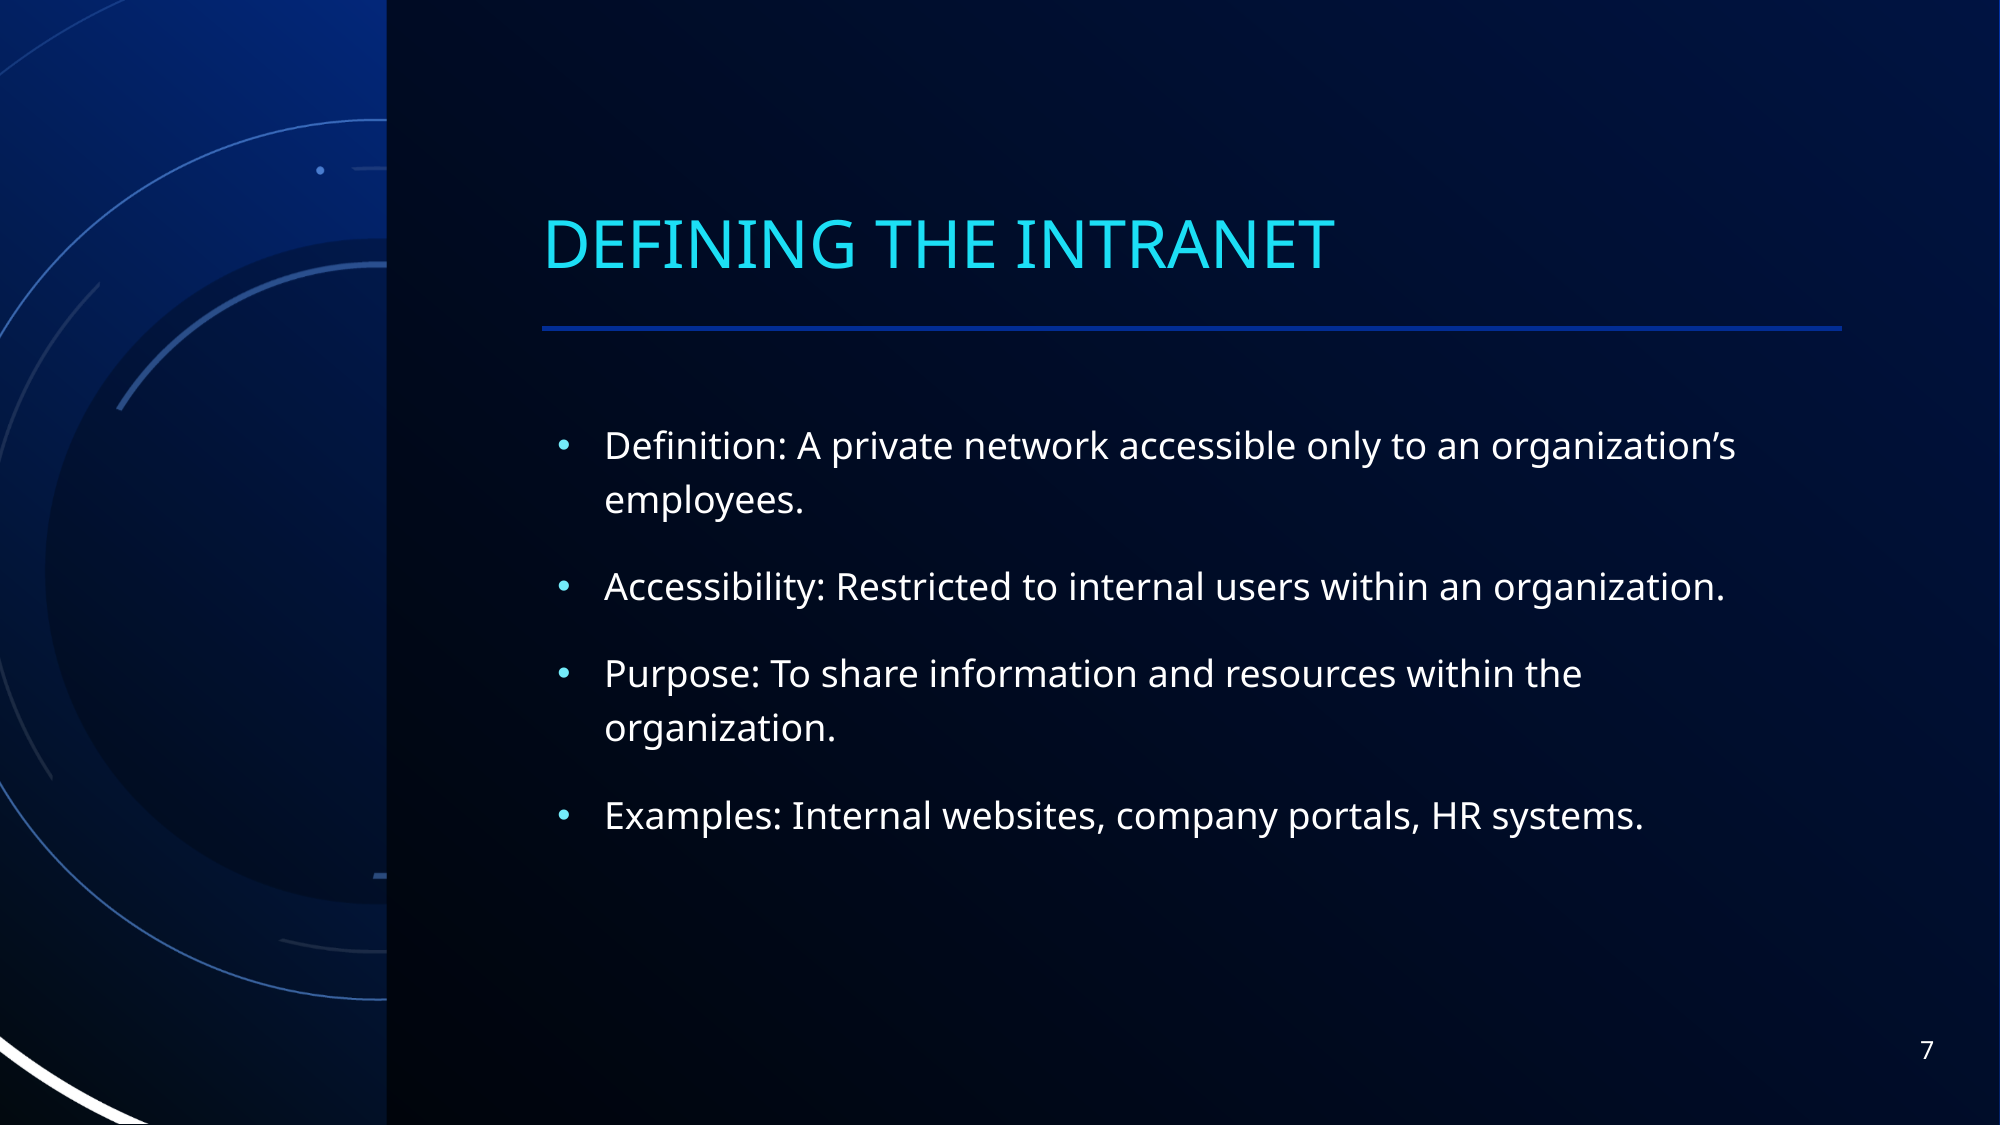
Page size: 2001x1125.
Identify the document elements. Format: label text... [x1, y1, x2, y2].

title Defining the Intranet [542, 18, 1760, 291]
slide_number 7 [1499, 1021, 1950, 1082]
picture [0, 0, 387, 1124]
list Definition: A private network accessible only to an organization’s employees. Accessibility: Restricted to internal users within an organization. Purpose: To share information and resources within the organization. Examples: Internal websites, company portals, HR systems. [542, 405, 1760, 1009]
